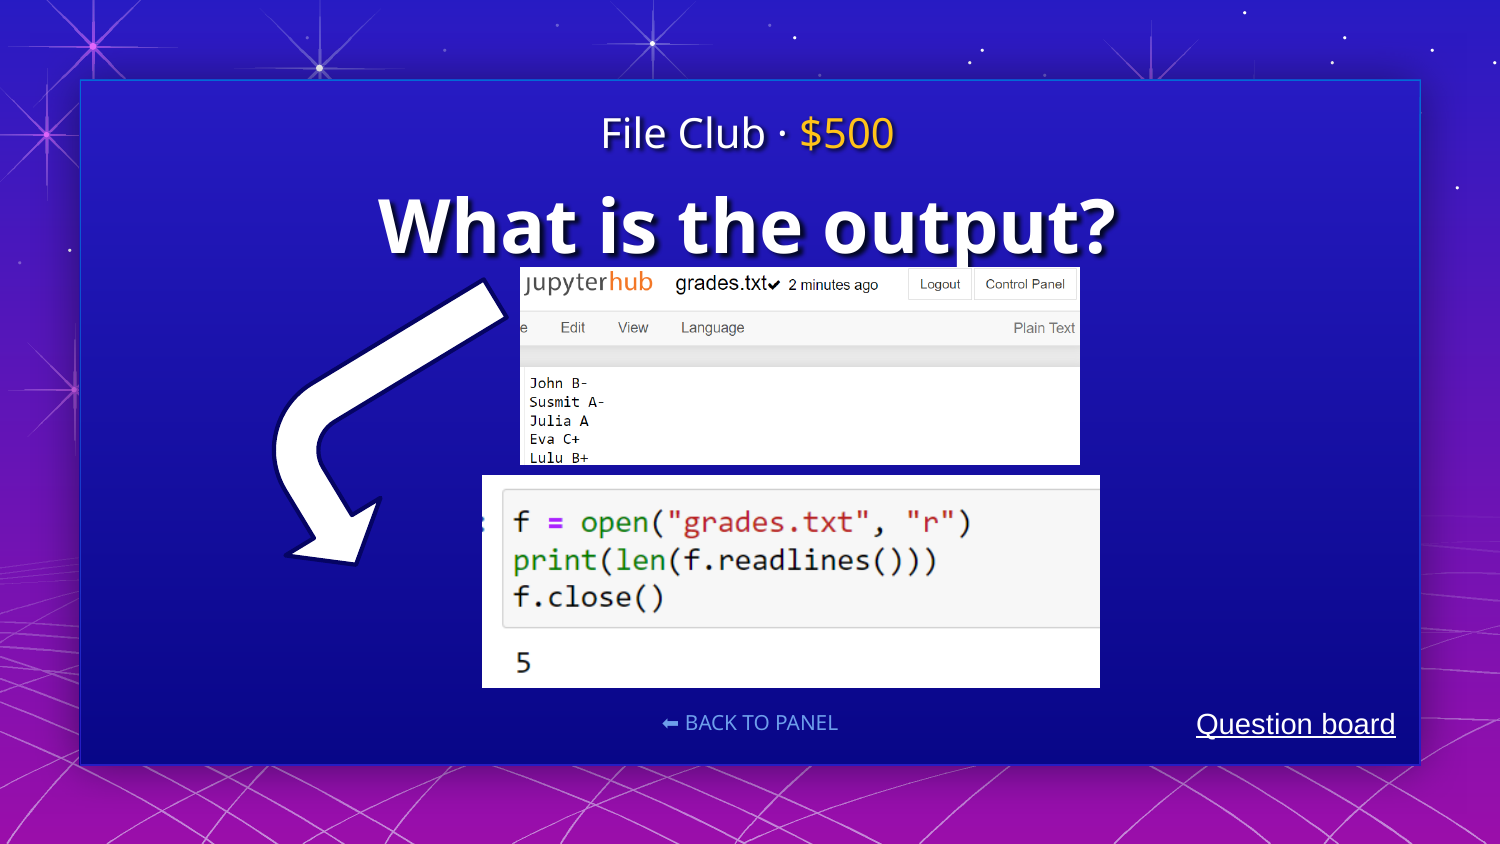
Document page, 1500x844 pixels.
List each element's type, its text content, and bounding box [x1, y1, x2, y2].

title What is the output? [166, 166, 1329, 268]
subtitle File Club · $500 [67, 106, 1429, 180]
picture [519, 267, 1081, 465]
text_box [271, 277, 509, 567]
picture [482, 475, 1100, 689]
text_box Question board [1181, 698, 1429, 748]
